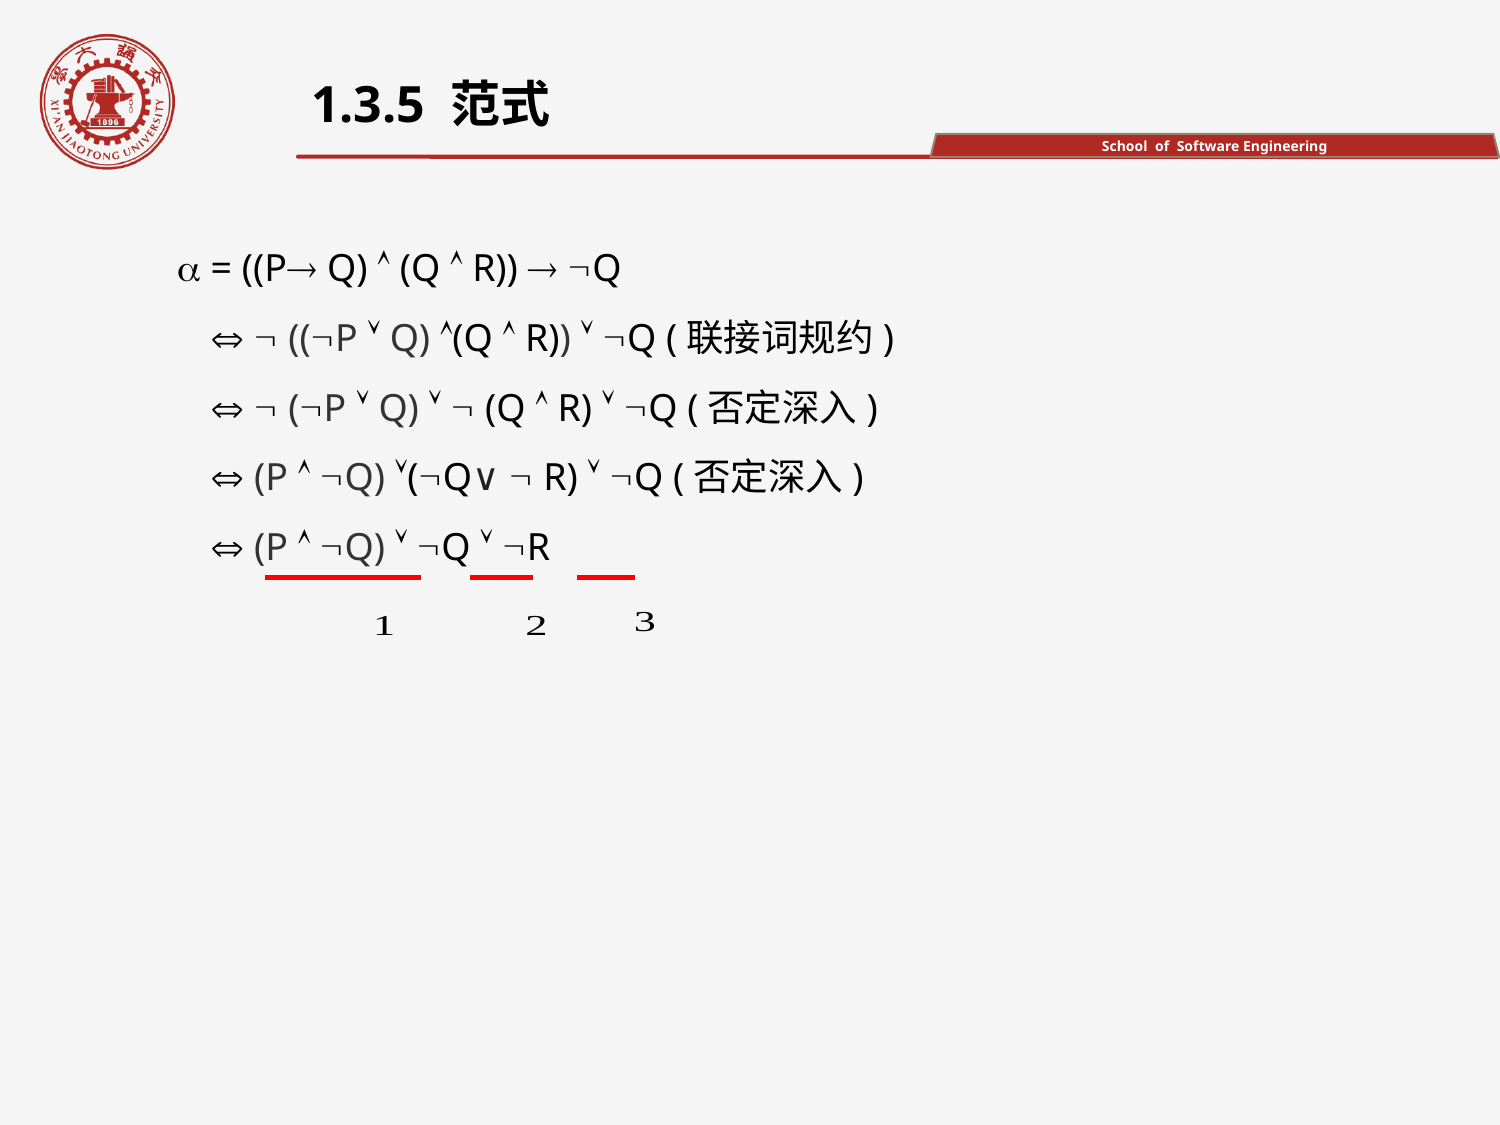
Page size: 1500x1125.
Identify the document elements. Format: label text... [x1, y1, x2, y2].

picture [39, 34, 185, 175]
list 1.3.5 范式 [296, 72, 979, 157]
list  = ((P Q)  (Q  R))  Q   ((P  Q) (Q  R))  Q (联接词规约)   (P  Q)   (Q  R)  Q (否定深入)  (P  Q) (Q∨  R)  Q (否定深入)  (P  Q)  Q  R [112, 227, 1450, 1010]
